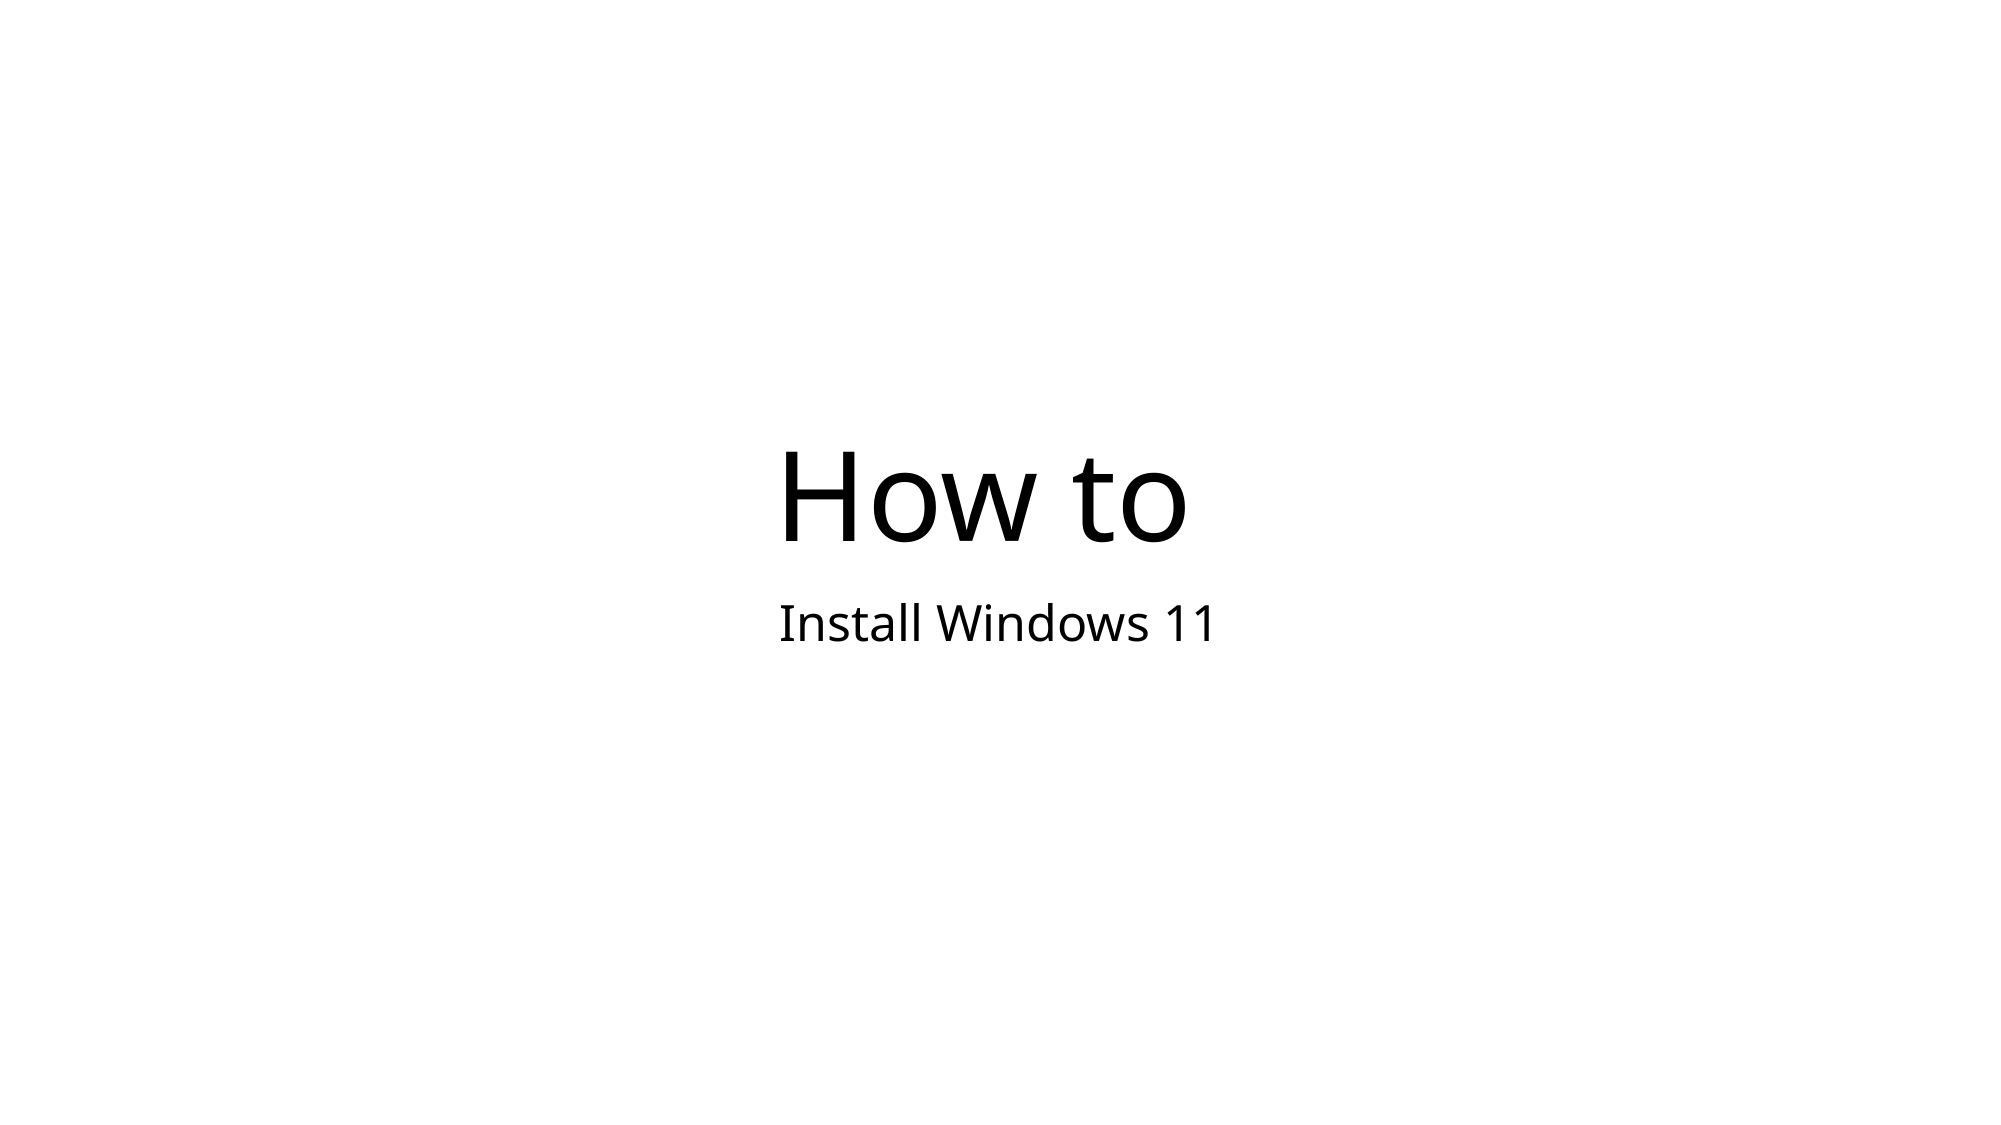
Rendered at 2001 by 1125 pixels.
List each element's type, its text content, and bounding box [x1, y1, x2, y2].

subtitle Install Windows 11 [249, 590, 1750, 863]
title How to [249, 184, 1750, 576]
